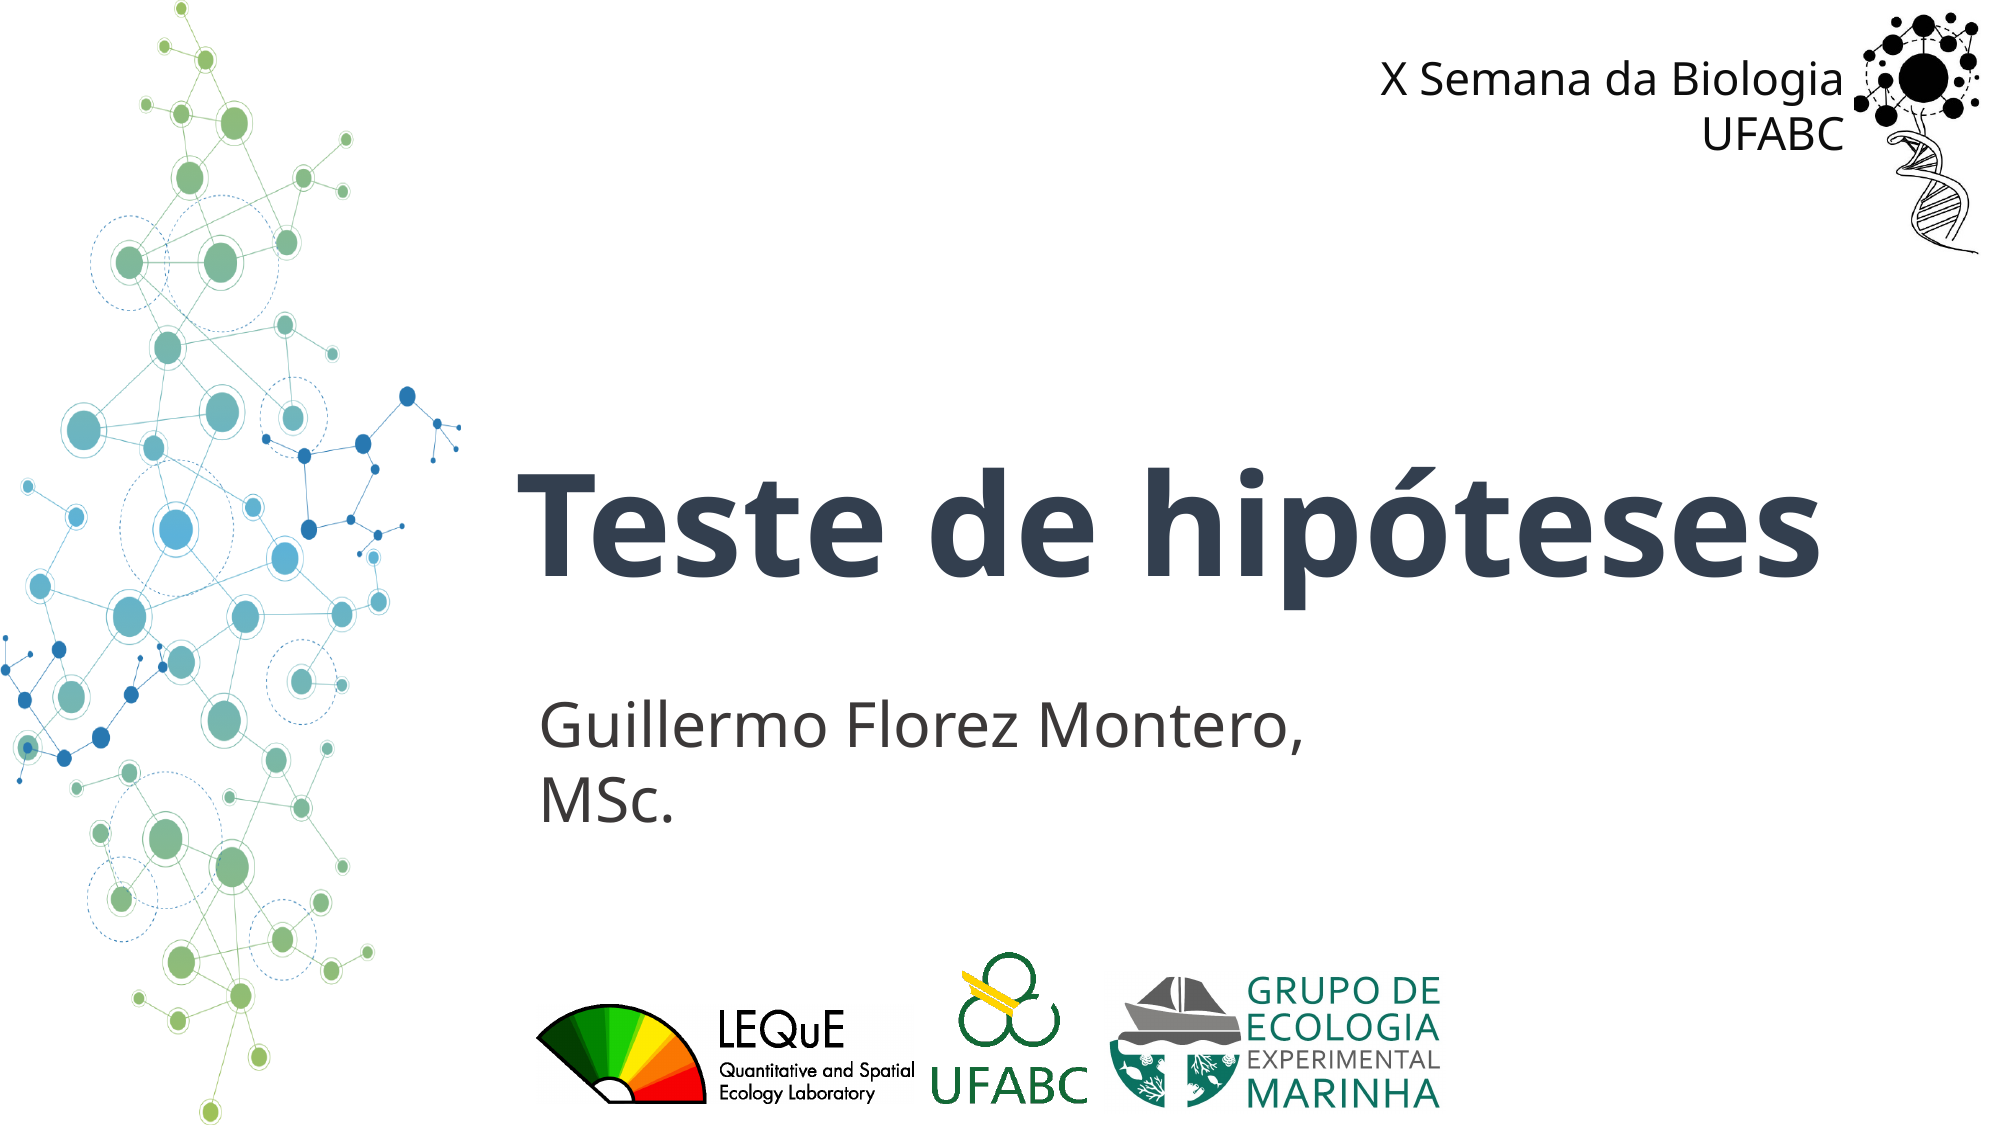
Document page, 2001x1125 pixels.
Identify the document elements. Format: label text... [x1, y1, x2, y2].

picture [1854, 0, 1983, 266]
title Teste de hipóteses [500, 315, 1860, 615]
text_box Guillermo Florez Montero, MSc. [524, 678, 1365, 843]
picture [0, 1, 793, 1124]
picture [1104, 971, 1446, 1114]
text_box X Semana da Biologia UFABC [1256, 42, 1854, 168]
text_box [536, 952, 1087, 1104]
